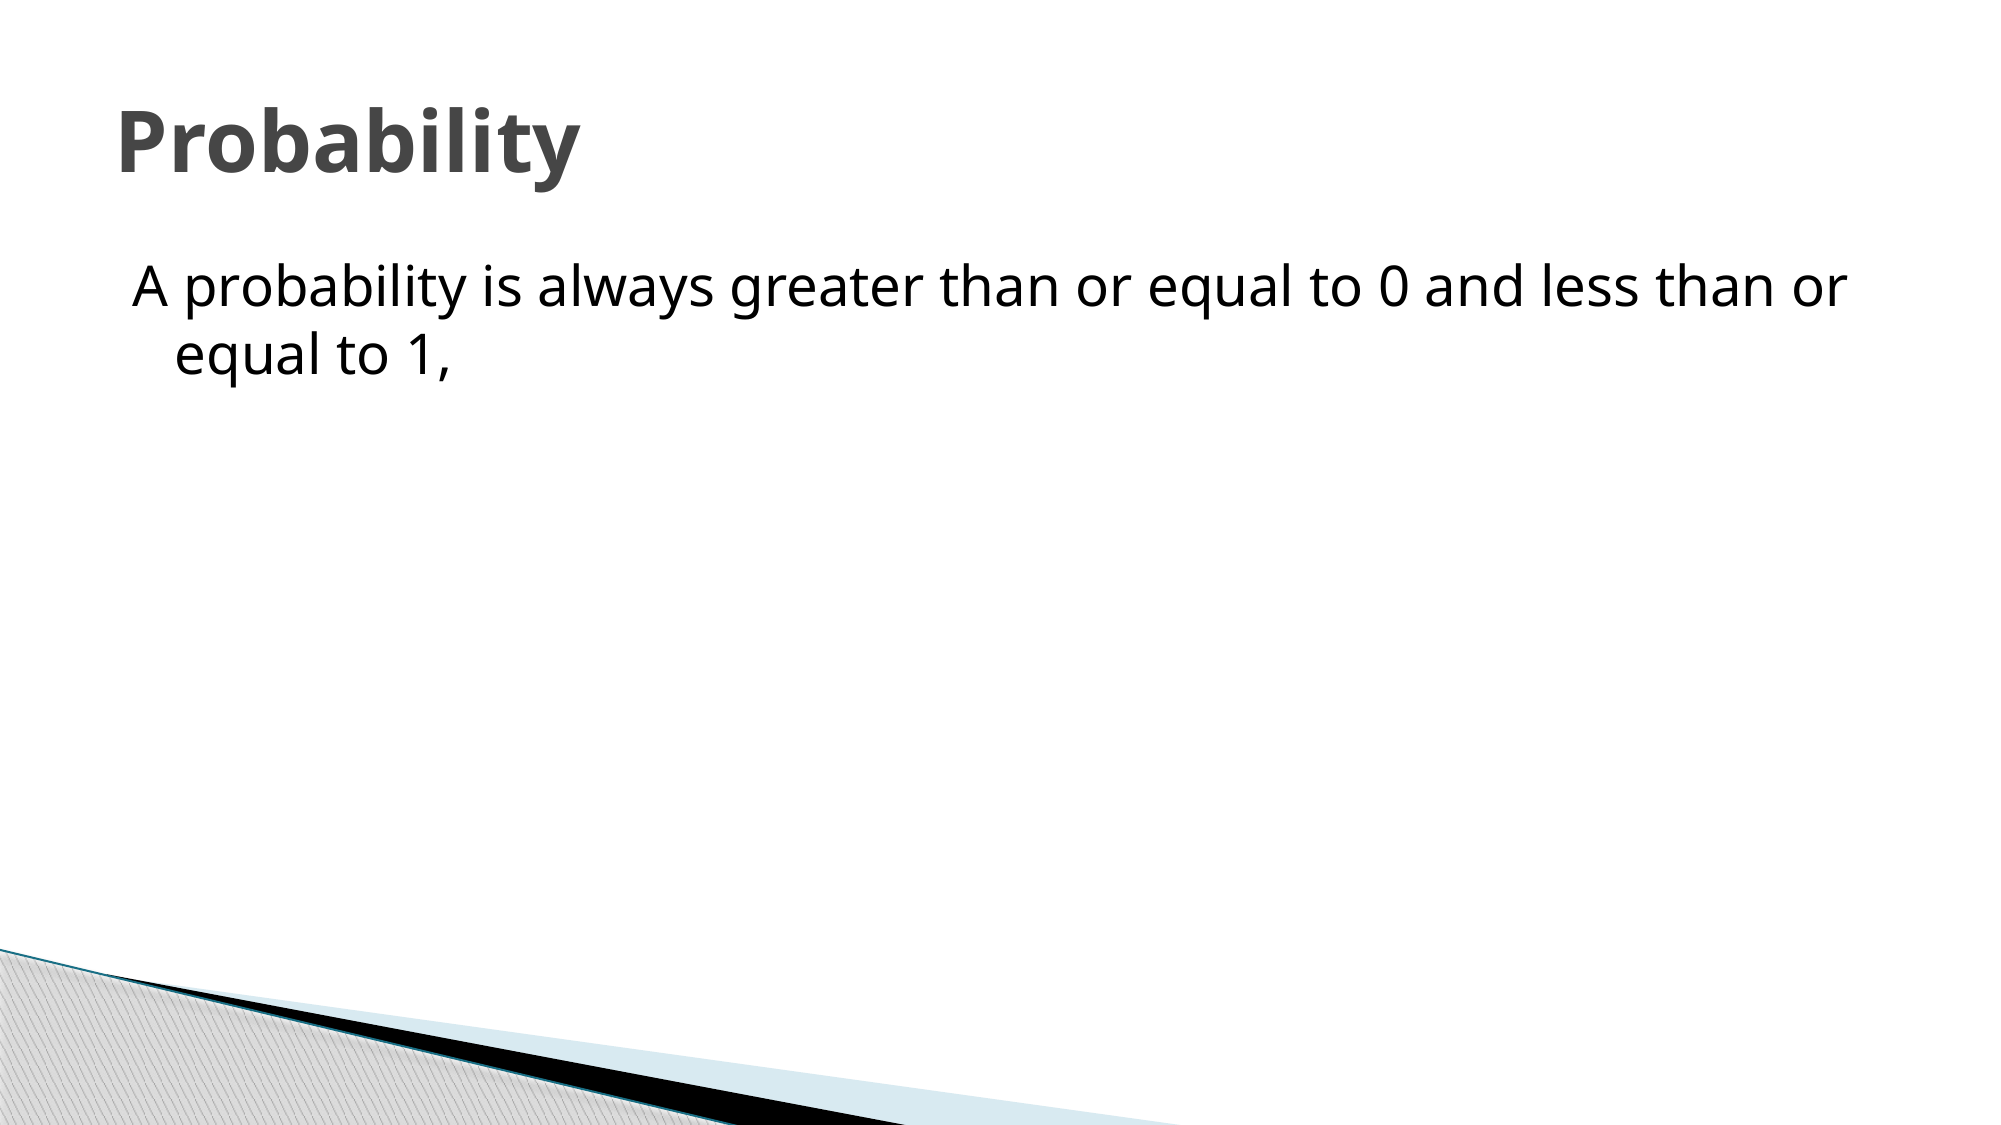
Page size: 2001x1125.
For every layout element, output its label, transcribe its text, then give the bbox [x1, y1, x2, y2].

list A probability is always greater than or equal to 0 and less than or equal to 1, [99, 243, 1900, 986]
title Probability [99, 45, 1900, 233]
